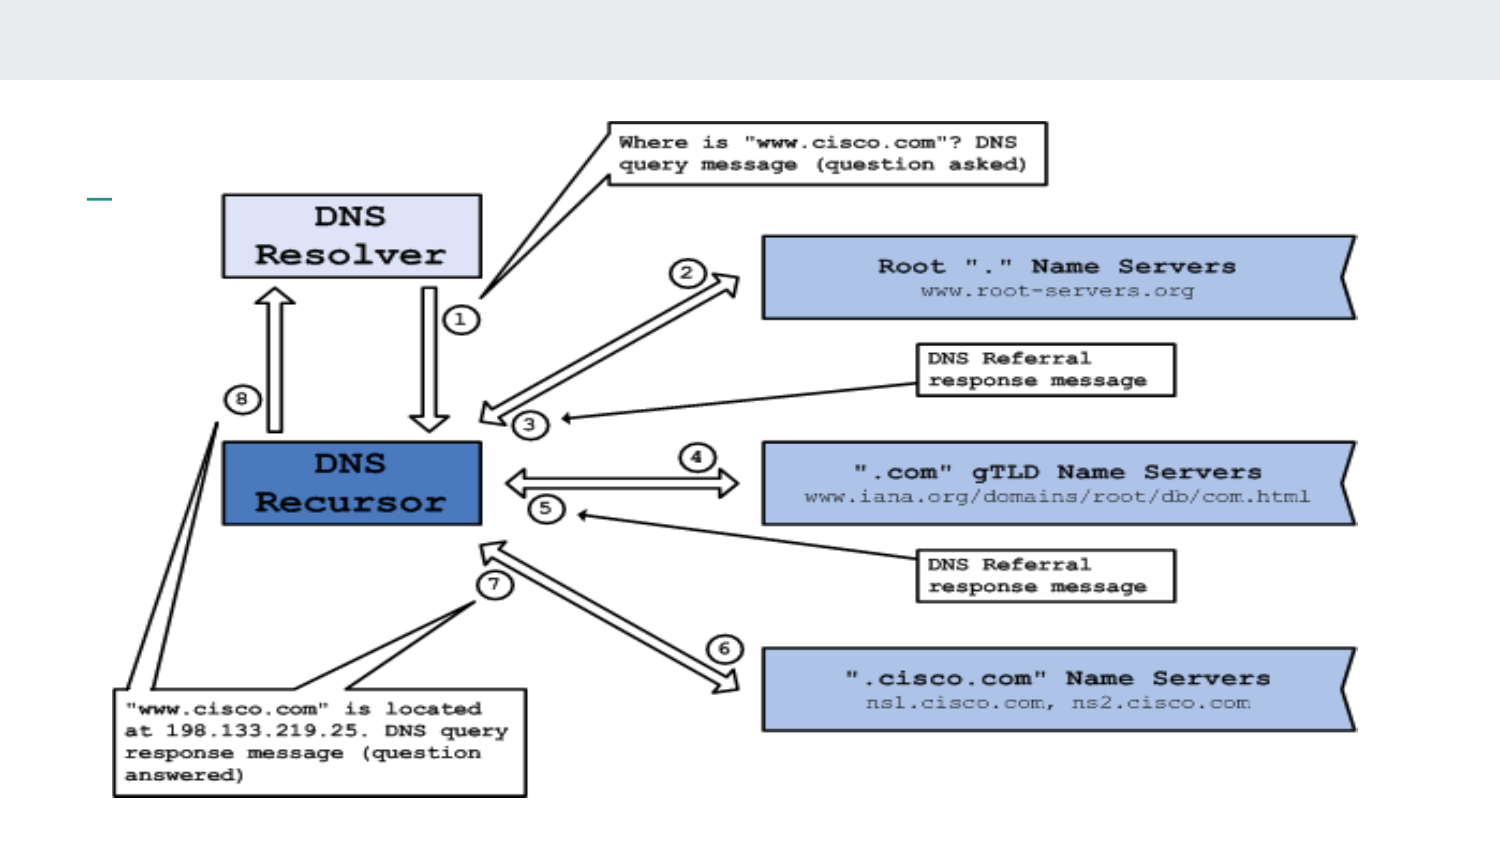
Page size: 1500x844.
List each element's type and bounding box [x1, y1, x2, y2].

picture [112, 121, 1358, 798]
